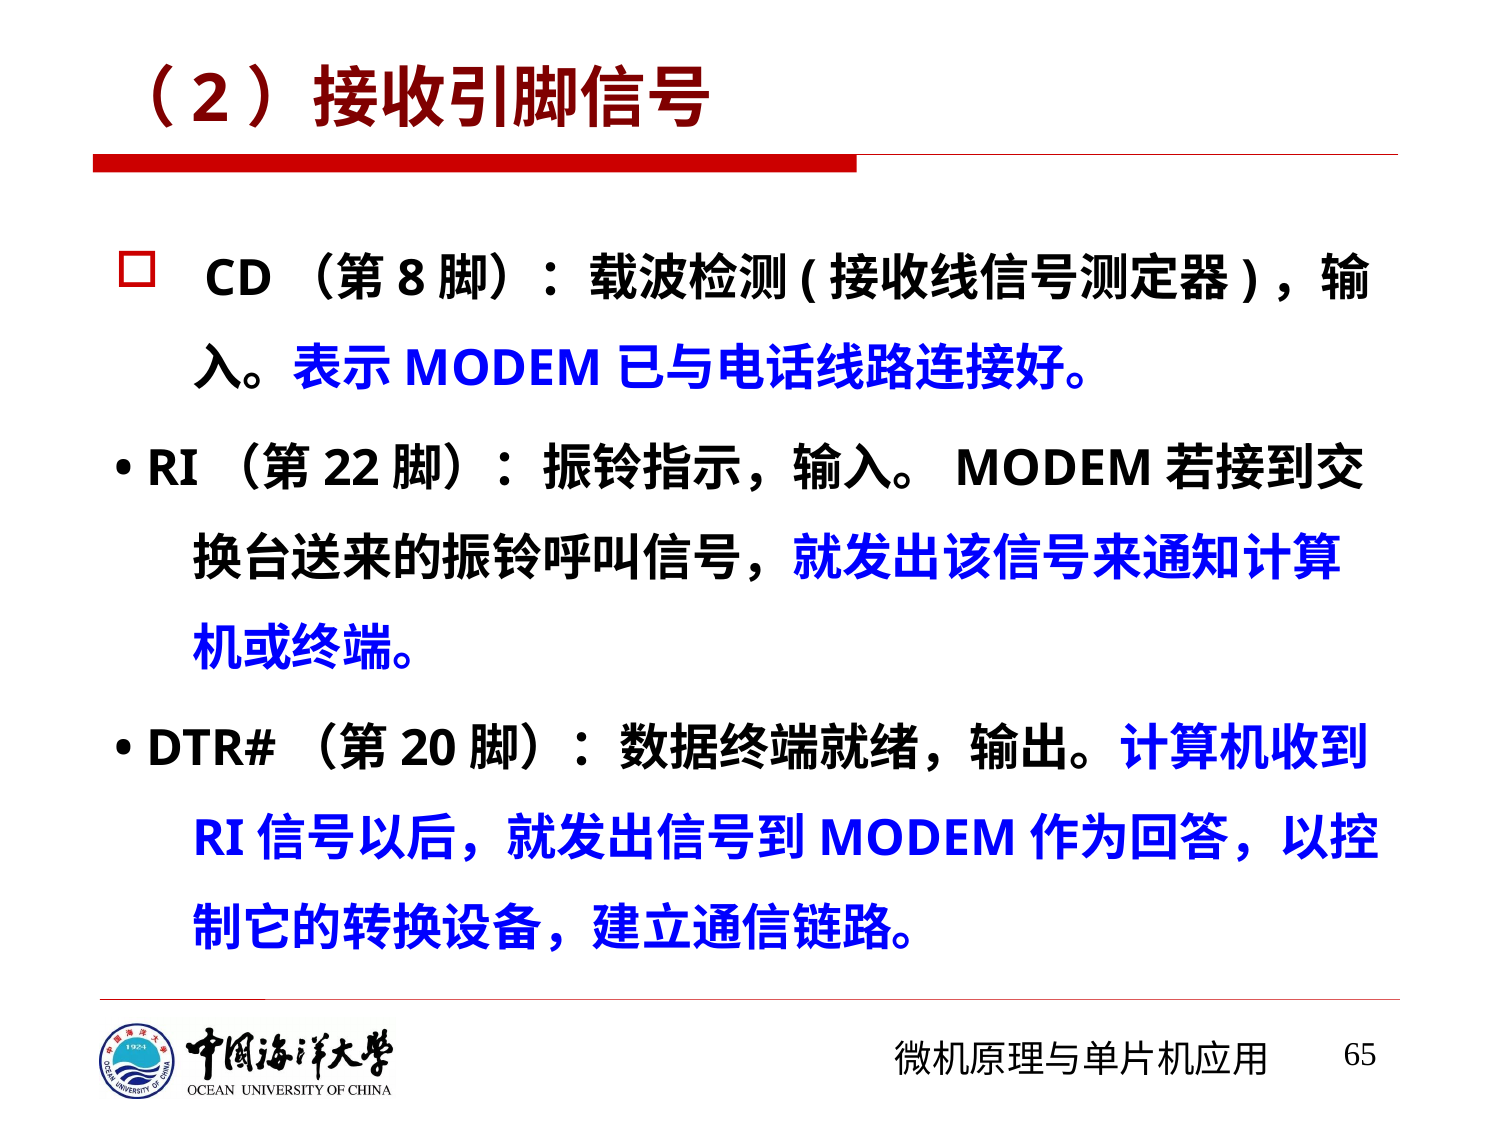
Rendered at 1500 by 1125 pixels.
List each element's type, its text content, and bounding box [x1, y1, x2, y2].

title （2）接收引脚信号 [94, 30, 1407, 143]
list CD（第8脚）：载波检测(接收线信号测定器)，输入。表示MODEM已与电话线路连接好。 • RI（第22脚）：振铃指示，输入。MODEM若接到交换台送来的振铃呼叫信号，就发出该信号来通知计算机或终端。 • DTR#（第20脚）：数据终端就绪，输出。计算机收到RI信号以后，就发出信号到MODEM作为回答，以控制它的转换设备，建立通信链路。 [99, 208, 1406, 982]
slide_number 65 [1328, 1024, 1448, 1103]
picture [99, 1017, 396, 1099]
